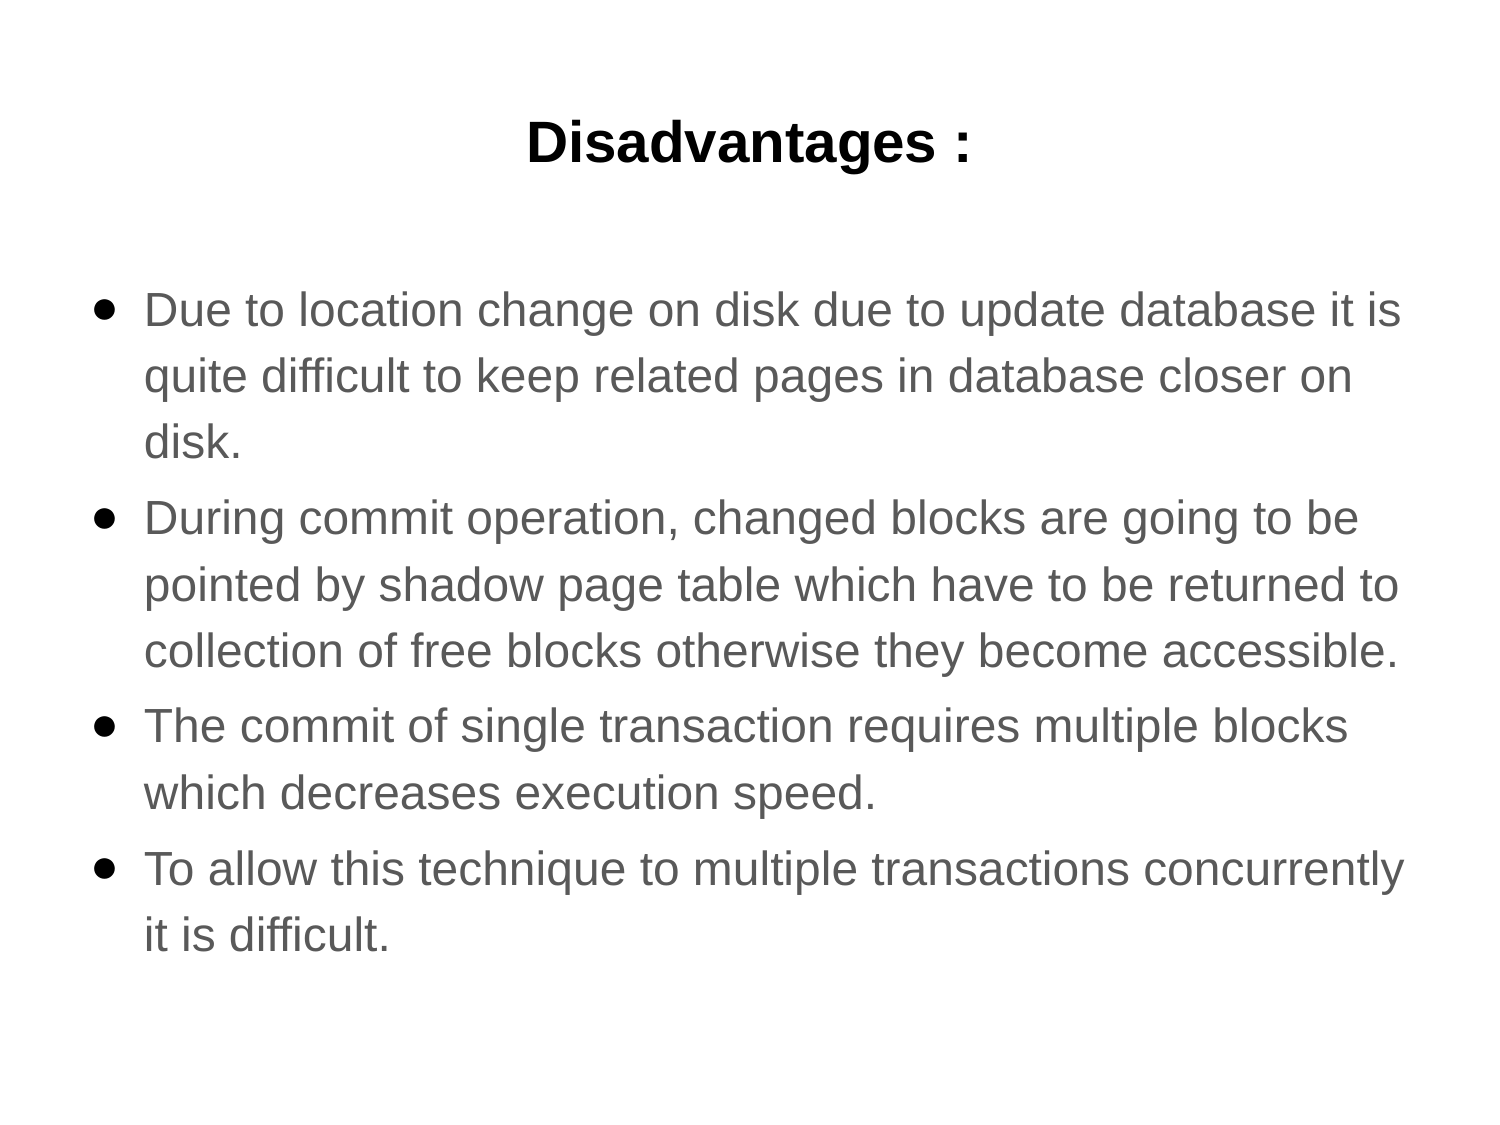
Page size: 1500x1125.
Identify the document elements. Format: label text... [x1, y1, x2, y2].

list Due to location change on disk due to update database it is quite difficult to keep related pages in database closer on disk. During commit operation, changed blocks are going to be pointed by shadow page table which have to be returned to collection of free blocks otherwise they become accessible. The commit of single transaction requires multiple blocks which decreases execution speed. To allow this technique to multiple transactions concurrently it is difficult. [75, 262, 1425, 1005]
title Disadvantages : [75, 45, 1425, 233]
